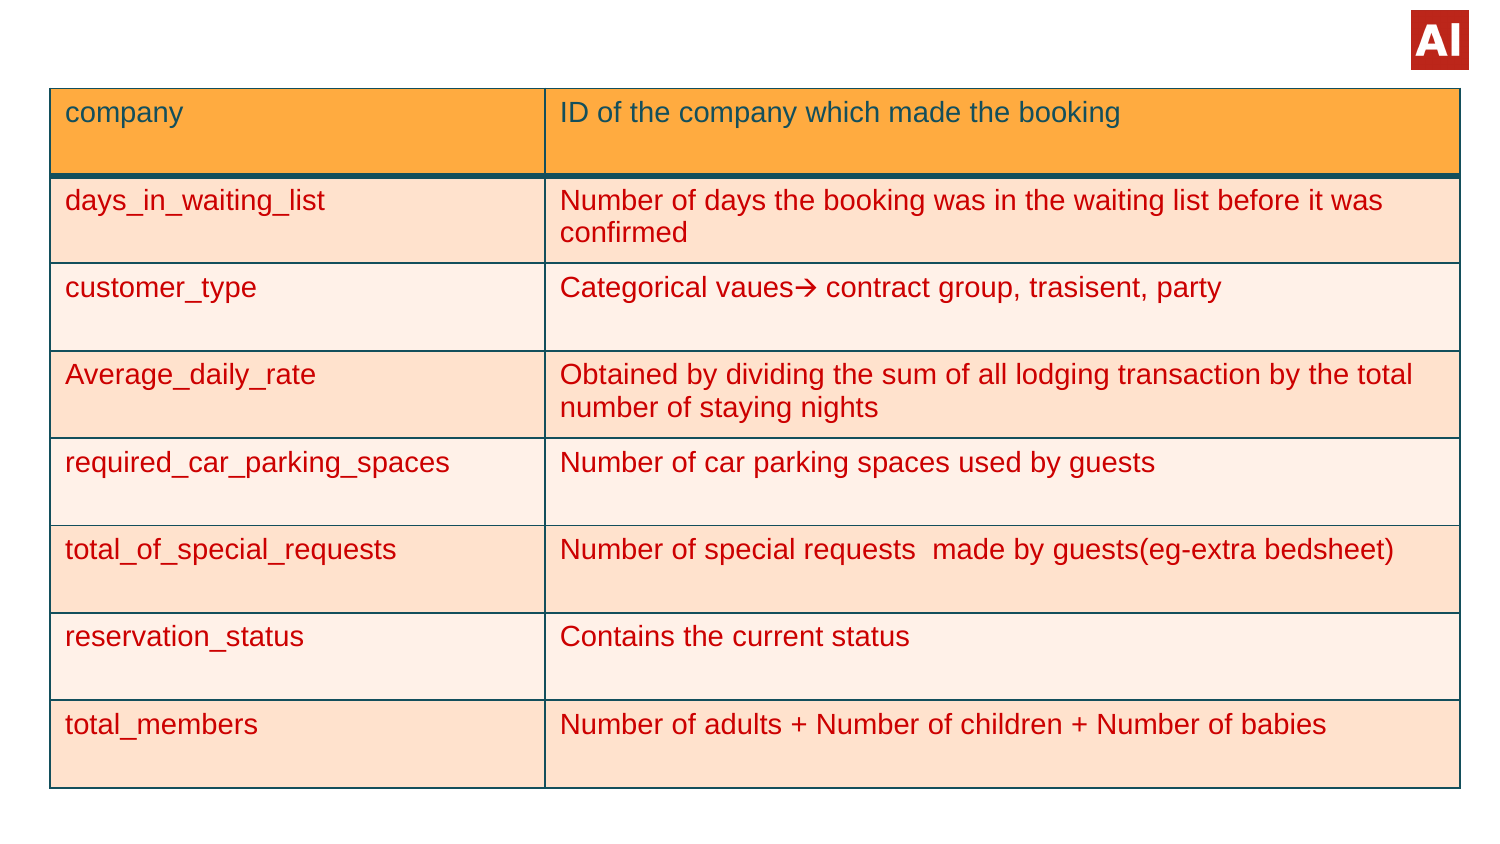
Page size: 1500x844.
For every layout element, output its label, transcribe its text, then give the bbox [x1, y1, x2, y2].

picture [1411, 10, 1469, 70]
table_cell total_of_special_requests [51, 526, 544, 612]
table_cell customer_type [51, 264, 544, 350]
table_cell Number of car parking spaces used by guests [546, 439, 1459, 525]
table_header company [51, 89, 544, 173]
table_cell Number of days the booking was in the waiting list before it was confirmed [546, 179, 1459, 262]
table_header ID of the company which made the booking [546, 89, 1459, 173]
table_cell Number of adults + Number of children + Number of babies [546, 701, 1459, 787]
table_cell Number of special requests made by guests(eg-extra bedsheet) [546, 526, 1459, 612]
table_cell reservation_status [51, 614, 544, 699]
table_cell Contains the current status [546, 614, 1459, 699]
table_cell Obtained by dividing the sum of all lodging transaction by the total number of staying nights [546, 352, 1459, 437]
table_cell Categorical vaues🡪 contract group, trasisent, party [546, 264, 1459, 350]
table_cell required_car_parking_spaces [51, 439, 544, 525]
table_cell total_members [51, 701, 544, 787]
table_cell Average_daily_rate [51, 352, 544, 437]
table_cell days_in_waiting_list [51, 179, 544, 262]
